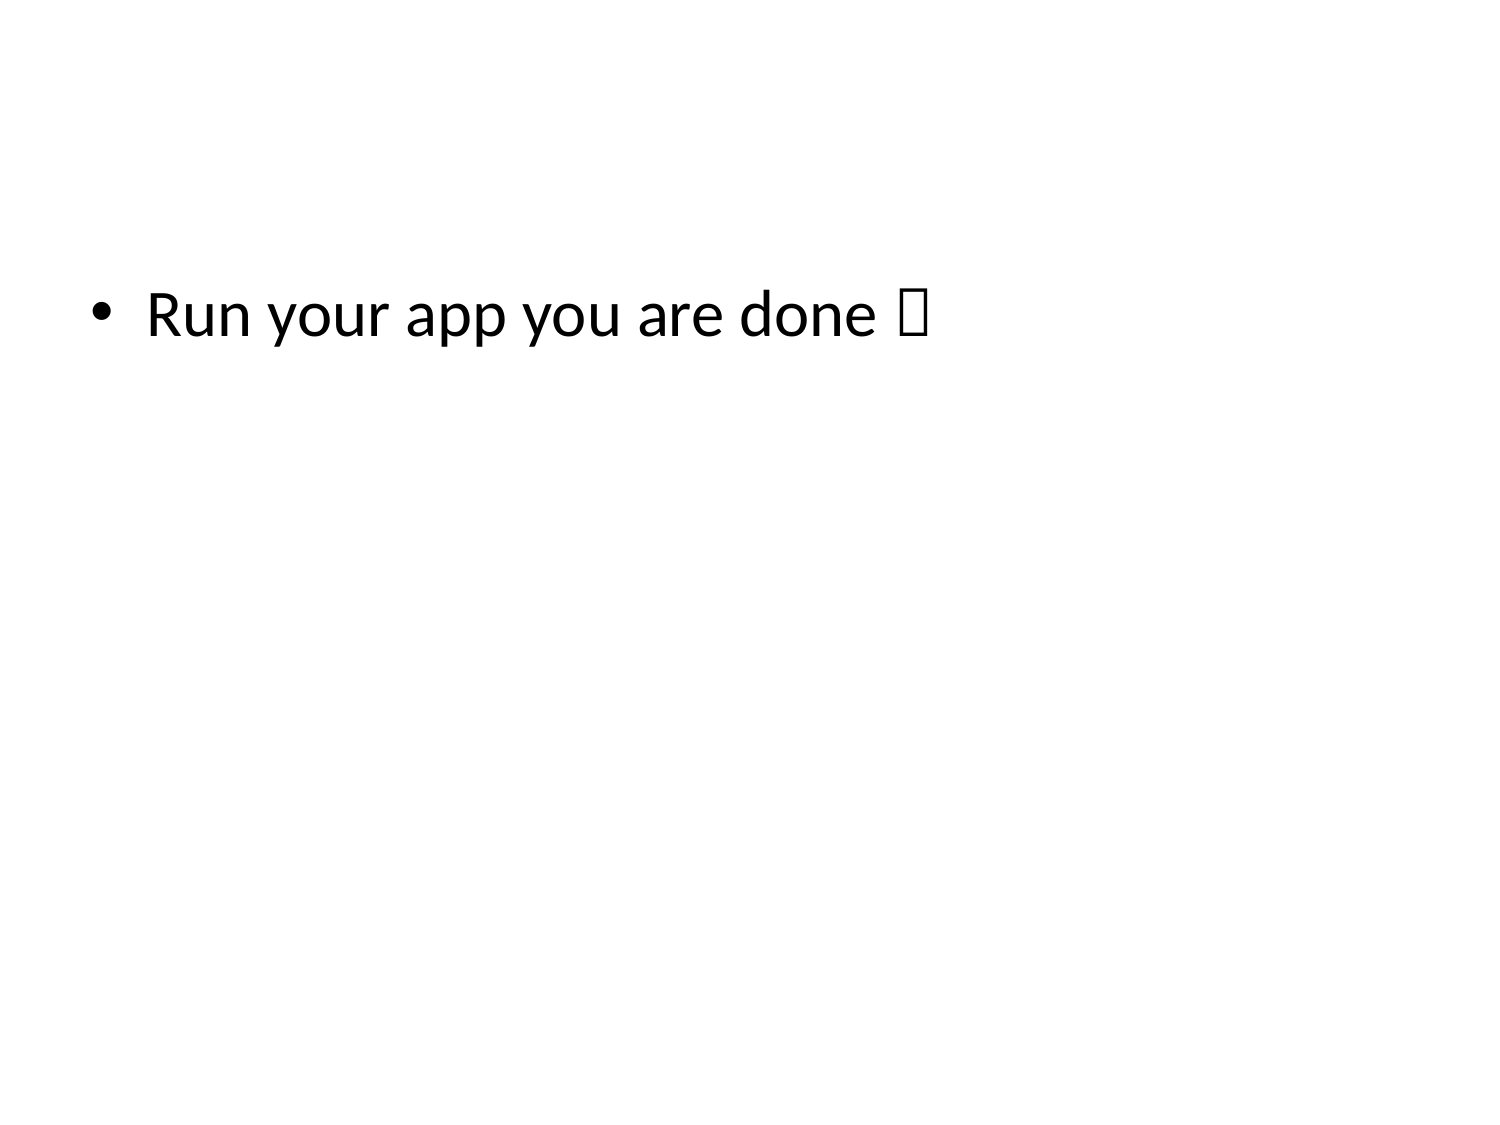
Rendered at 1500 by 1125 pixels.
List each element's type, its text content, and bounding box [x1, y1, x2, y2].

list Run your app you are done  [75, 262, 1425, 1005]
